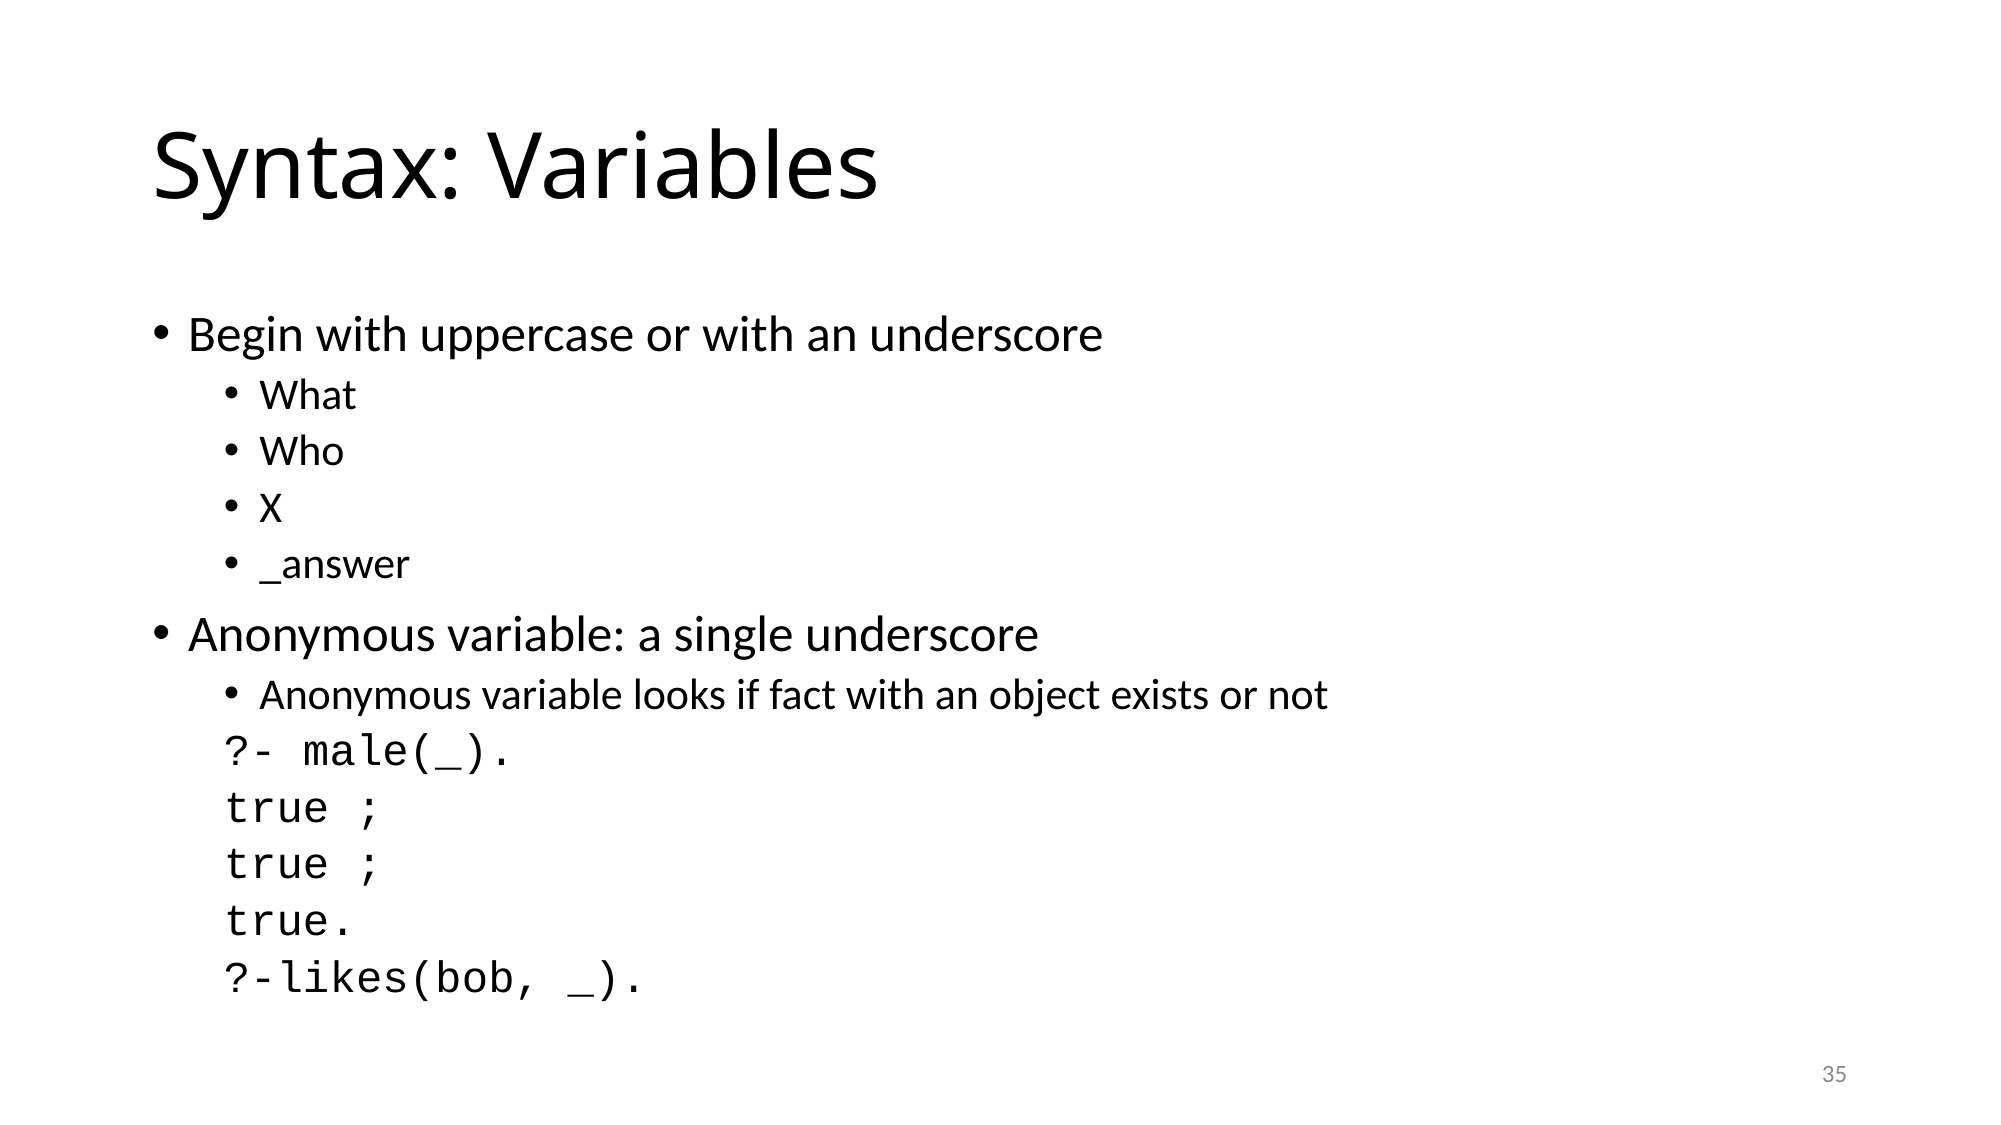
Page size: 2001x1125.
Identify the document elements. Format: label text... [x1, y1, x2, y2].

title Syntax: Variables [137, 59, 1863, 278]
slide_number 35 [1412, 1042, 1863, 1103]
list Begin with uppercase or with an underscore What Who X _answer Anonymous variable: a single underscore Anonymous variable looks if fact with an object exists or not ?- male(_). true ; true ; true. ?-likes(bob, _). [137, 299, 1863, 1014]
